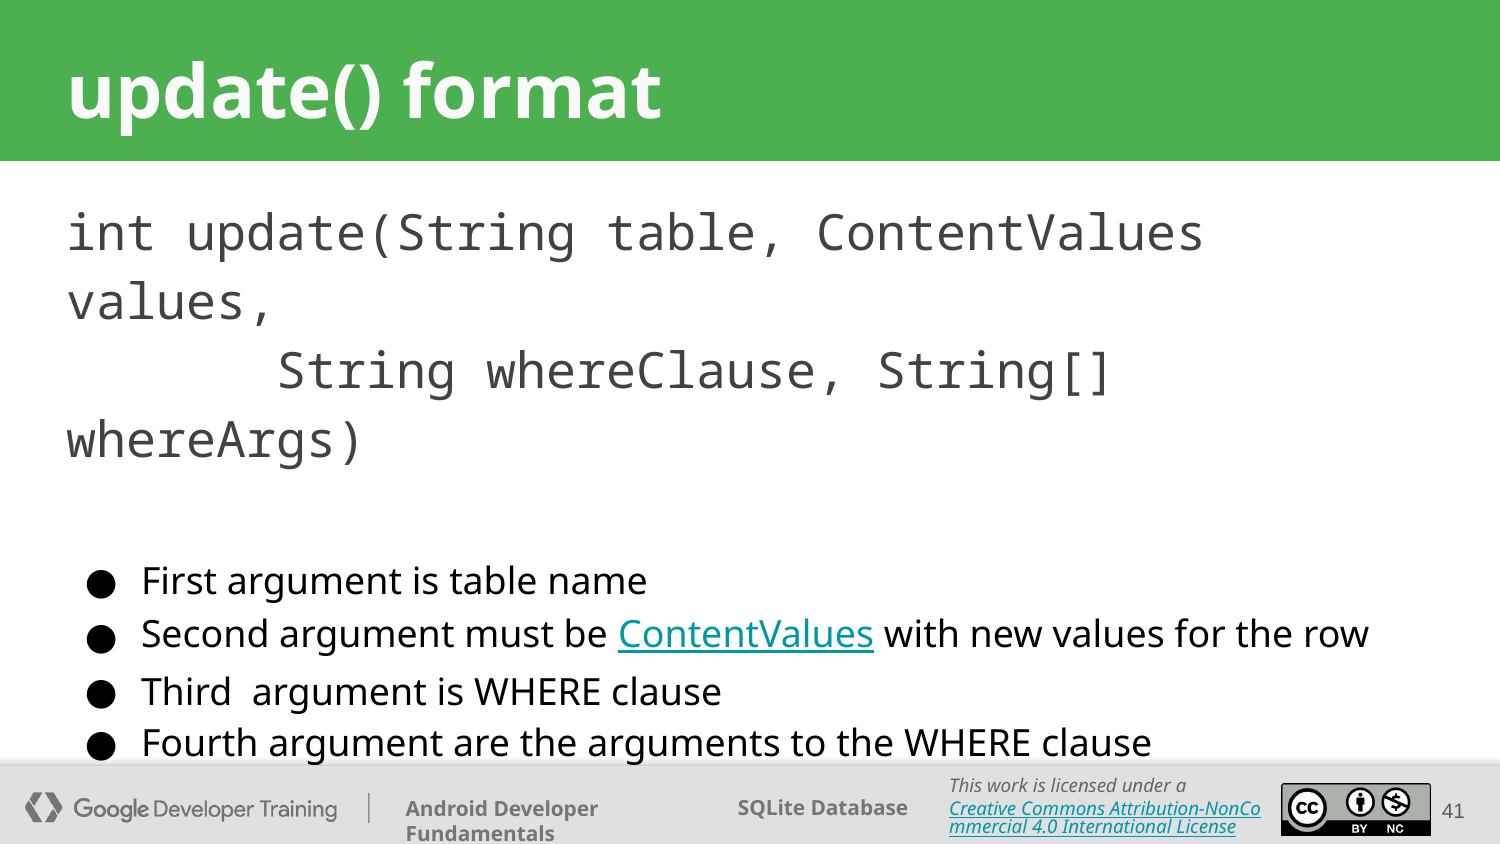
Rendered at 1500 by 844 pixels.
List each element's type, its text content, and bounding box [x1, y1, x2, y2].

title update() format [51, 28, 1449, 122]
list int update(String table, ContentValues values, String whereClause, String[] whereArgs) First argument is table name Second argument must be ContentValues with new values for the row Third argument is WHERE clause Fourth argument are the arguments to the WHERE clause [51, 176, 1449, 737]
slide_number 41 [1389, 777, 1480, 842]
picture [0, 161, 1500, 844]
